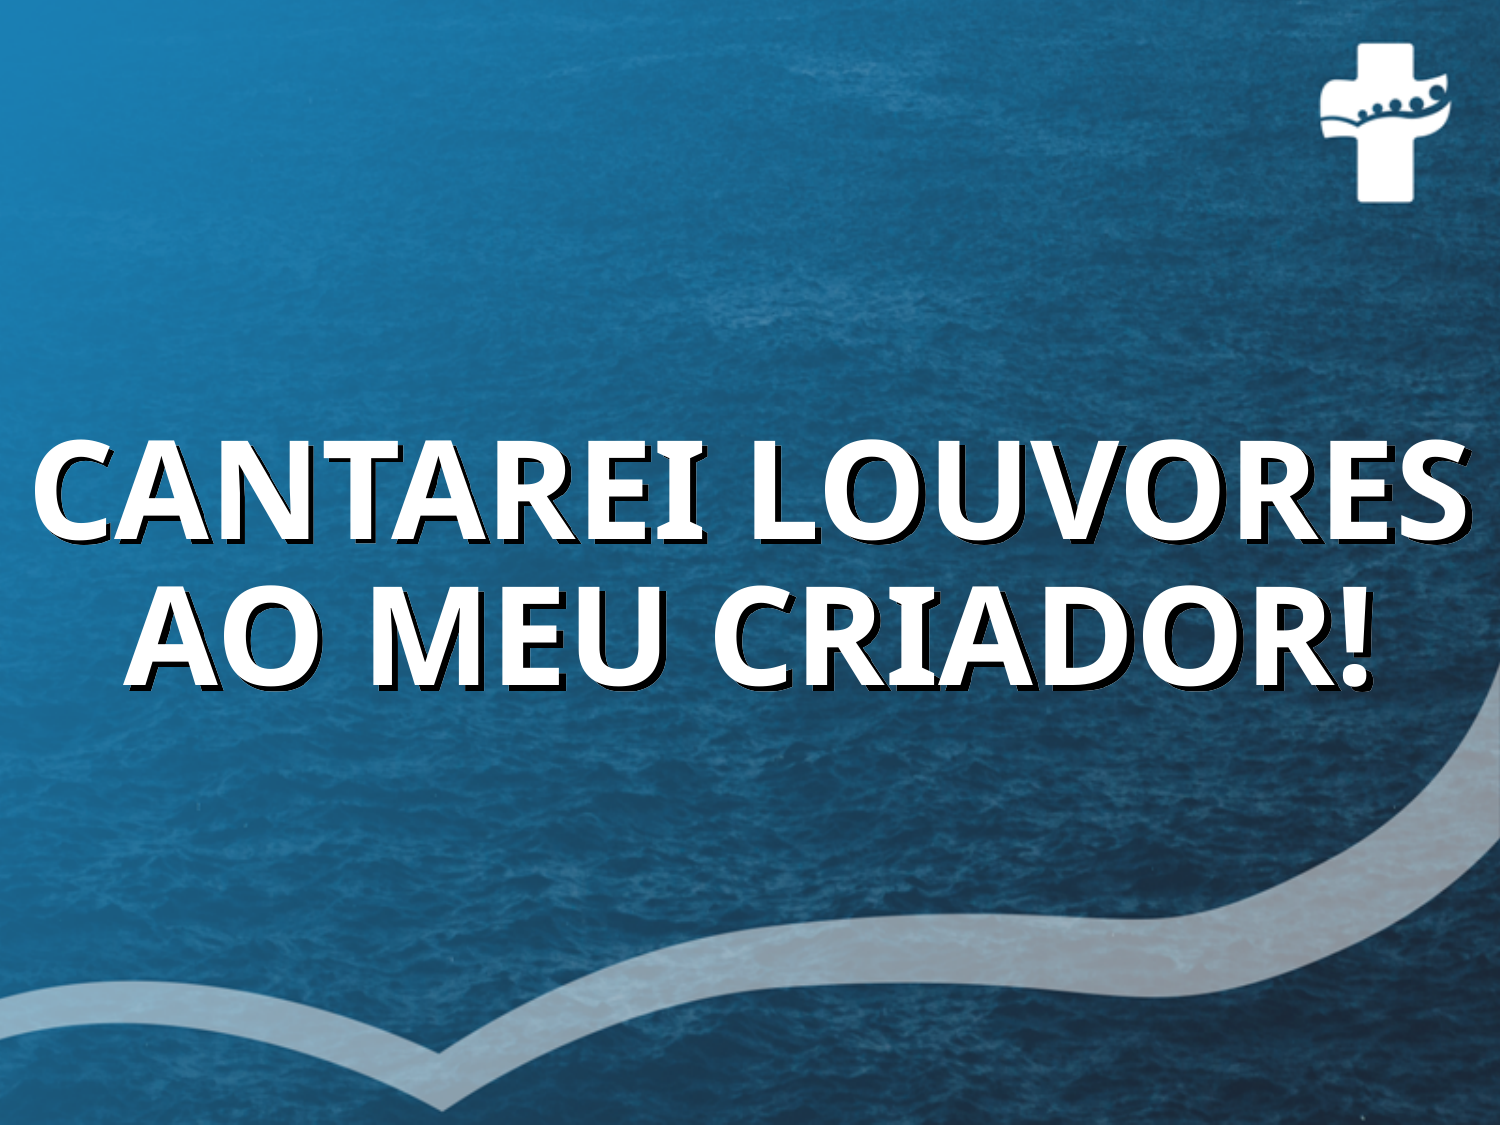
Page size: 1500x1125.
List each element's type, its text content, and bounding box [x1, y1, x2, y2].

title CANTAREI LOUVORES AO MEU CRIADOR! [0, 373, 1500, 615]
picture [0, 0, 1500, 373]
picture [0, 615, 1500, 1125]
